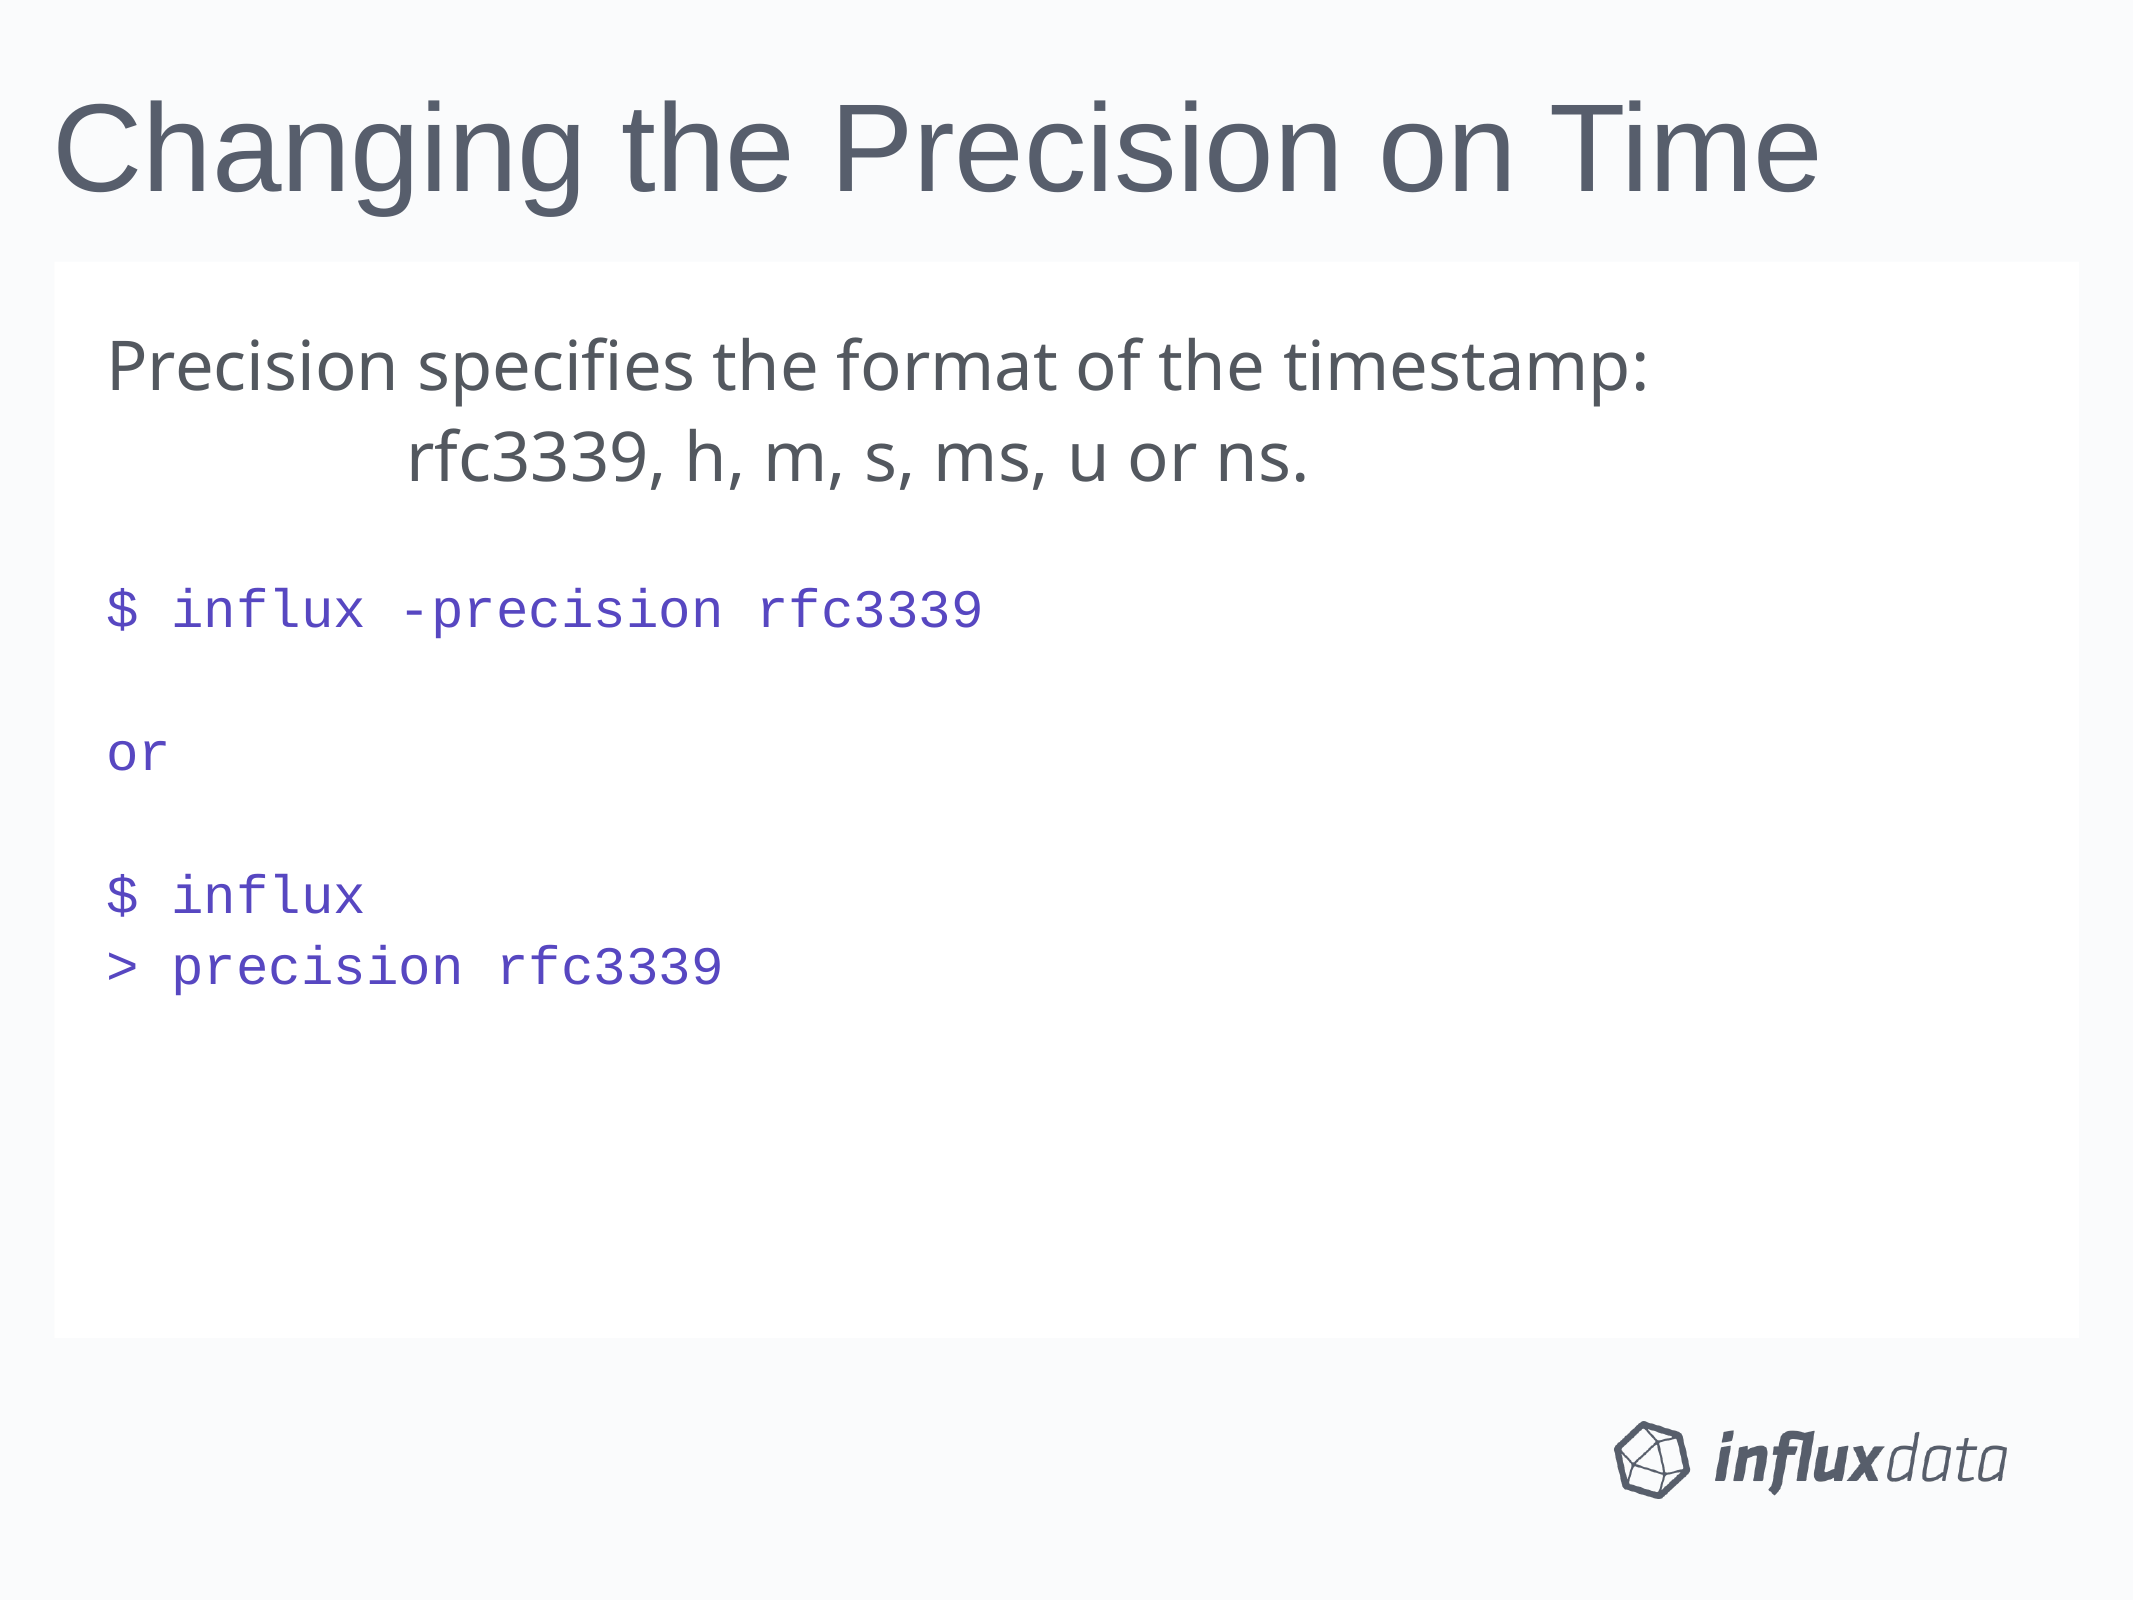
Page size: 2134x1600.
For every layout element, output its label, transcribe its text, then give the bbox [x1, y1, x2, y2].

list Changing the Precision on Time [43, 49, 2134, 226]
list Precision specifies the format of the timestamp: rfc3339, h, m, s, ms, u or ns. $ influx -precision rfc3339 or $ influx > precision rfc3339 [53, 261, 2080, 1339]
picture [1613, 1421, 2007, 1499]
